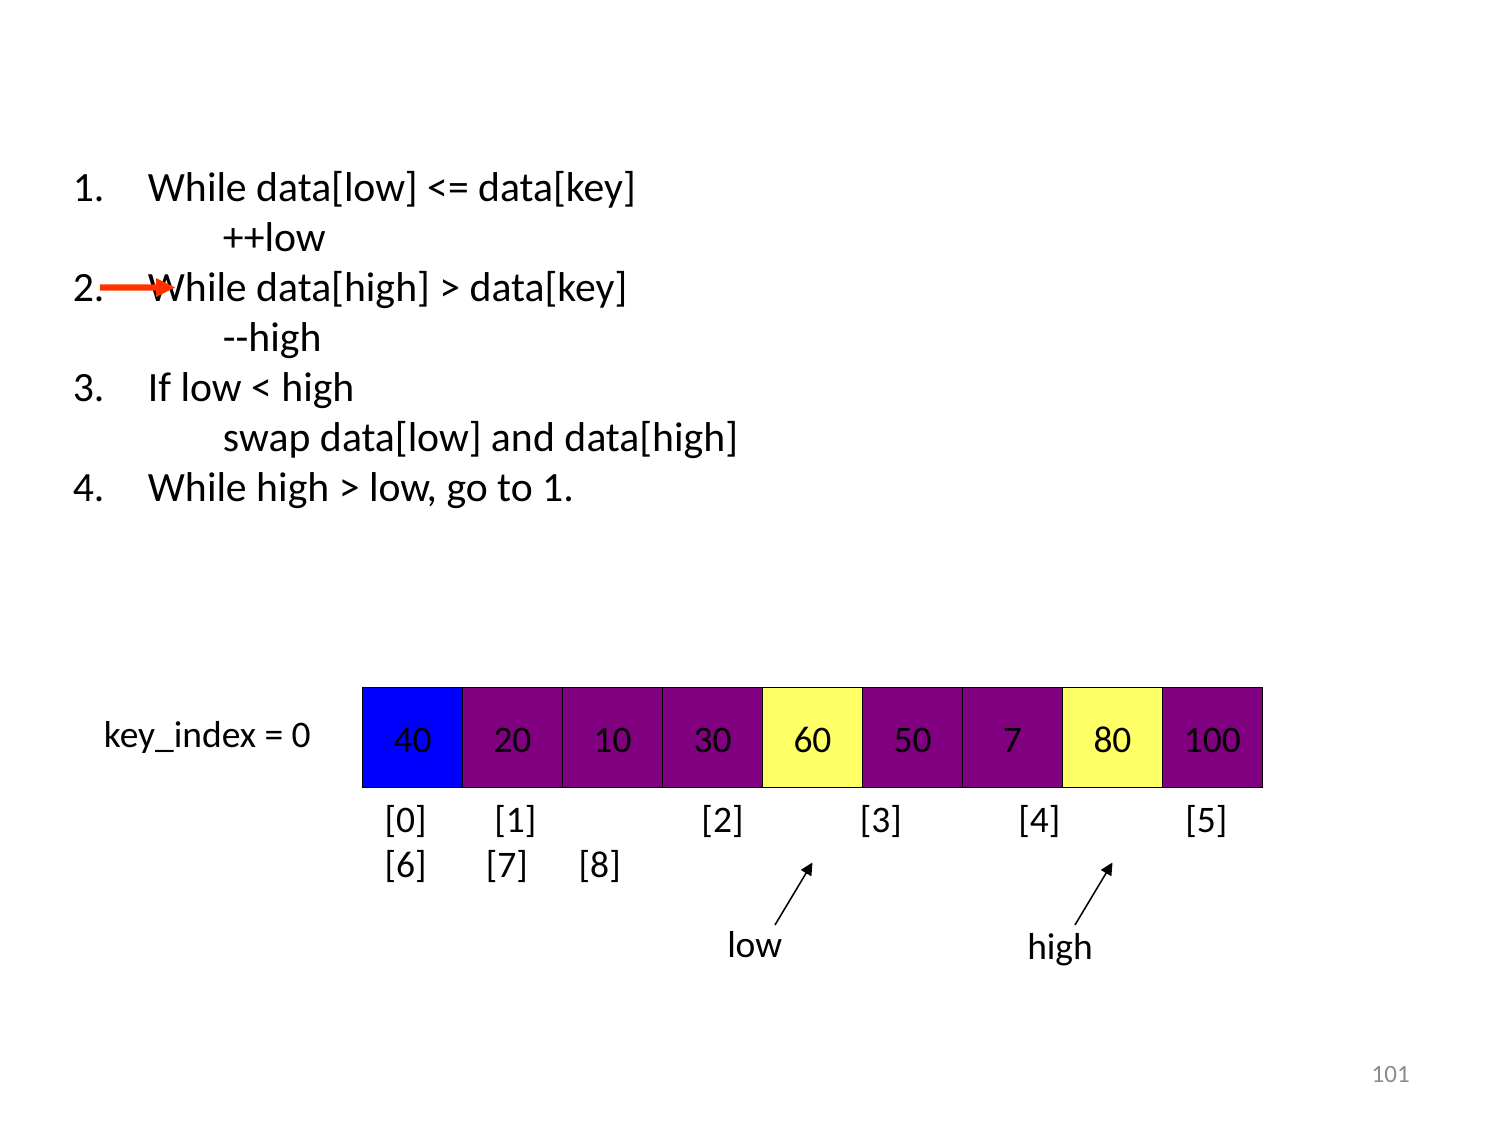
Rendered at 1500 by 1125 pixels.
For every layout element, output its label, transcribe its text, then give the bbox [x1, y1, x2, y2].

text_box 100 [1162, 687, 1263, 787]
text_box 50 [862, 687, 962, 787]
text_box [99, 281, 175, 294]
text_box 30 [662, 687, 762, 787]
text_box While data[low] <= data[key] ++low While data[high] > data[key] --high If low < high swap data[low] and data[high] While high > low, go to 1. [58, 152, 904, 668]
text_box low [712, 912, 1082, 973]
text_box [0] [1] [2] [3] [4] [5] [6] [7] [8] [369, 787, 1313, 893]
text_box 60 [762, 687, 862, 787]
text_box 20 [462, 687, 562, 787]
text_box key_index = 0 [89, 702, 326, 762]
text_box [774, 862, 813, 926]
text_box high [1012, 914, 1363, 975]
text_box 7 [962, 687, 1062, 787]
slide_number 101 [1074, 1042, 1425, 1103]
text_box 40 [362, 687, 462, 788]
text_box [1074, 862, 1113, 926]
text_box 10 [562, 687, 662, 787]
text_box 80 [1062, 687, 1162, 787]
